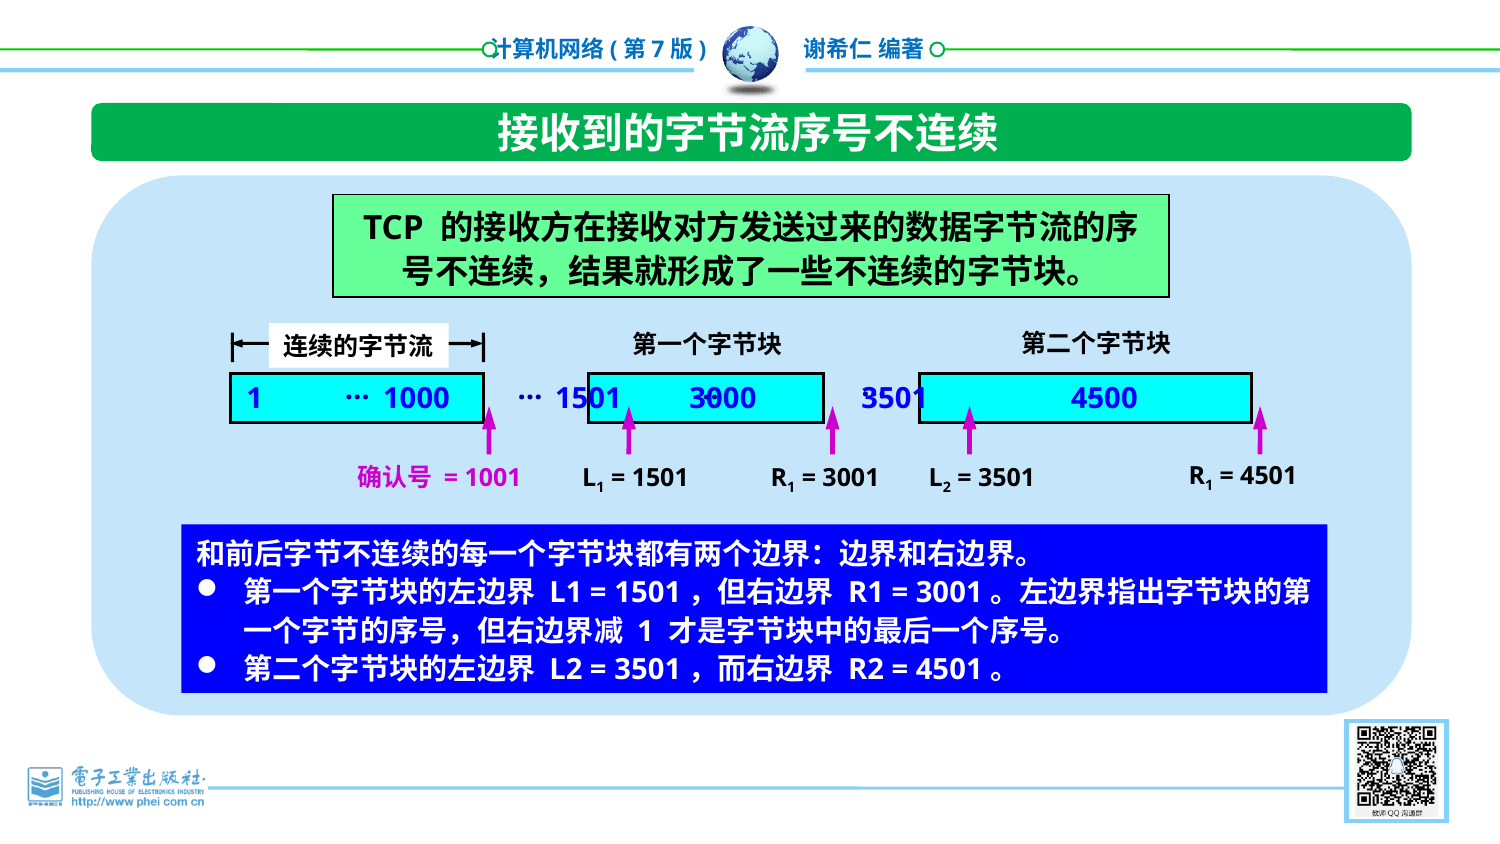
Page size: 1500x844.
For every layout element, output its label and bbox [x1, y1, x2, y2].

text_box [91, 99, 1412, 164]
picture [720, 24, 780, 99]
picture [1355, 724, 1438, 817]
text_box [89, 173, 1414, 718]
picture [23, 764, 208, 809]
